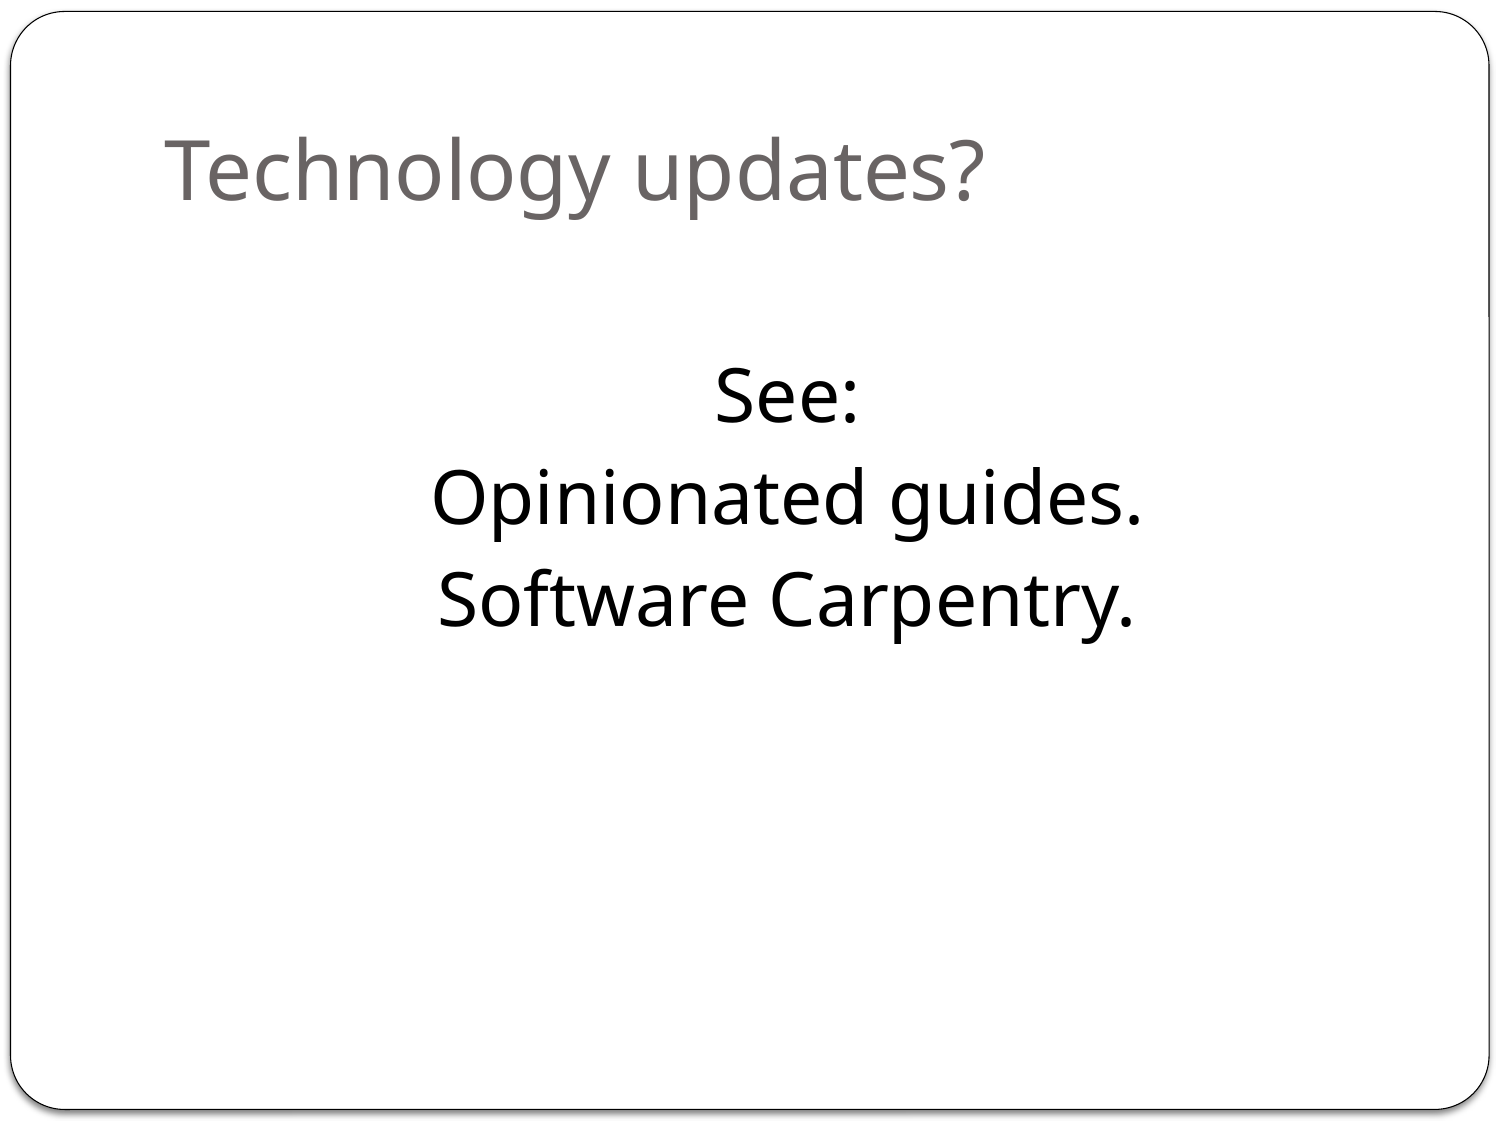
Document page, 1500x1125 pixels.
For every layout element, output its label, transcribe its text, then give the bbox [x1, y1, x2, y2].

title Technology updates? [150, 45, 1425, 233]
list See: Opinionated guides. Software Carpentry. [150, 237, 1425, 988]
